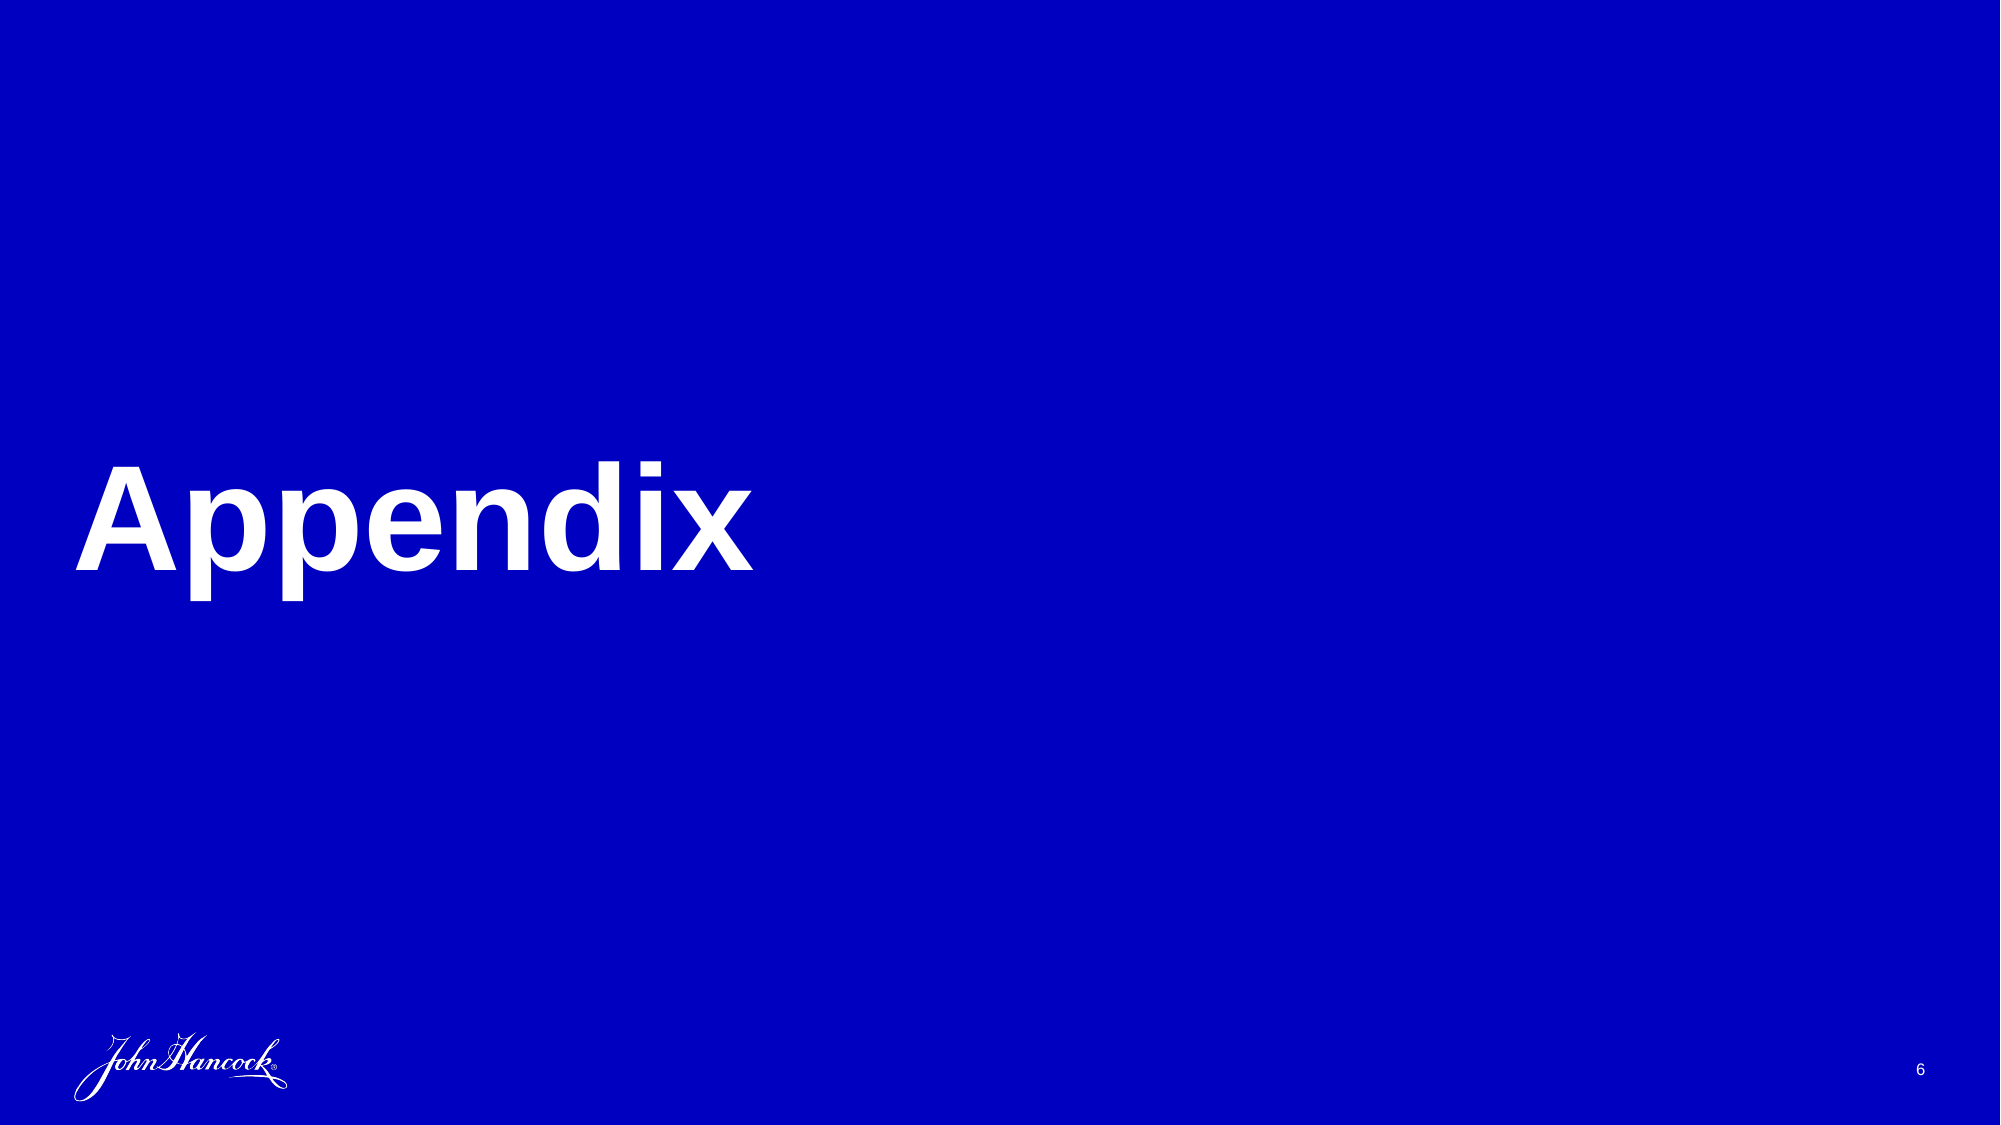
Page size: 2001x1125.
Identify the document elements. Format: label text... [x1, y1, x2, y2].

slide_number 6 [1878, 1049, 1926, 1079]
title Appendix [72, 127, 1923, 911]
picture [36, 1018, 325, 1112]
